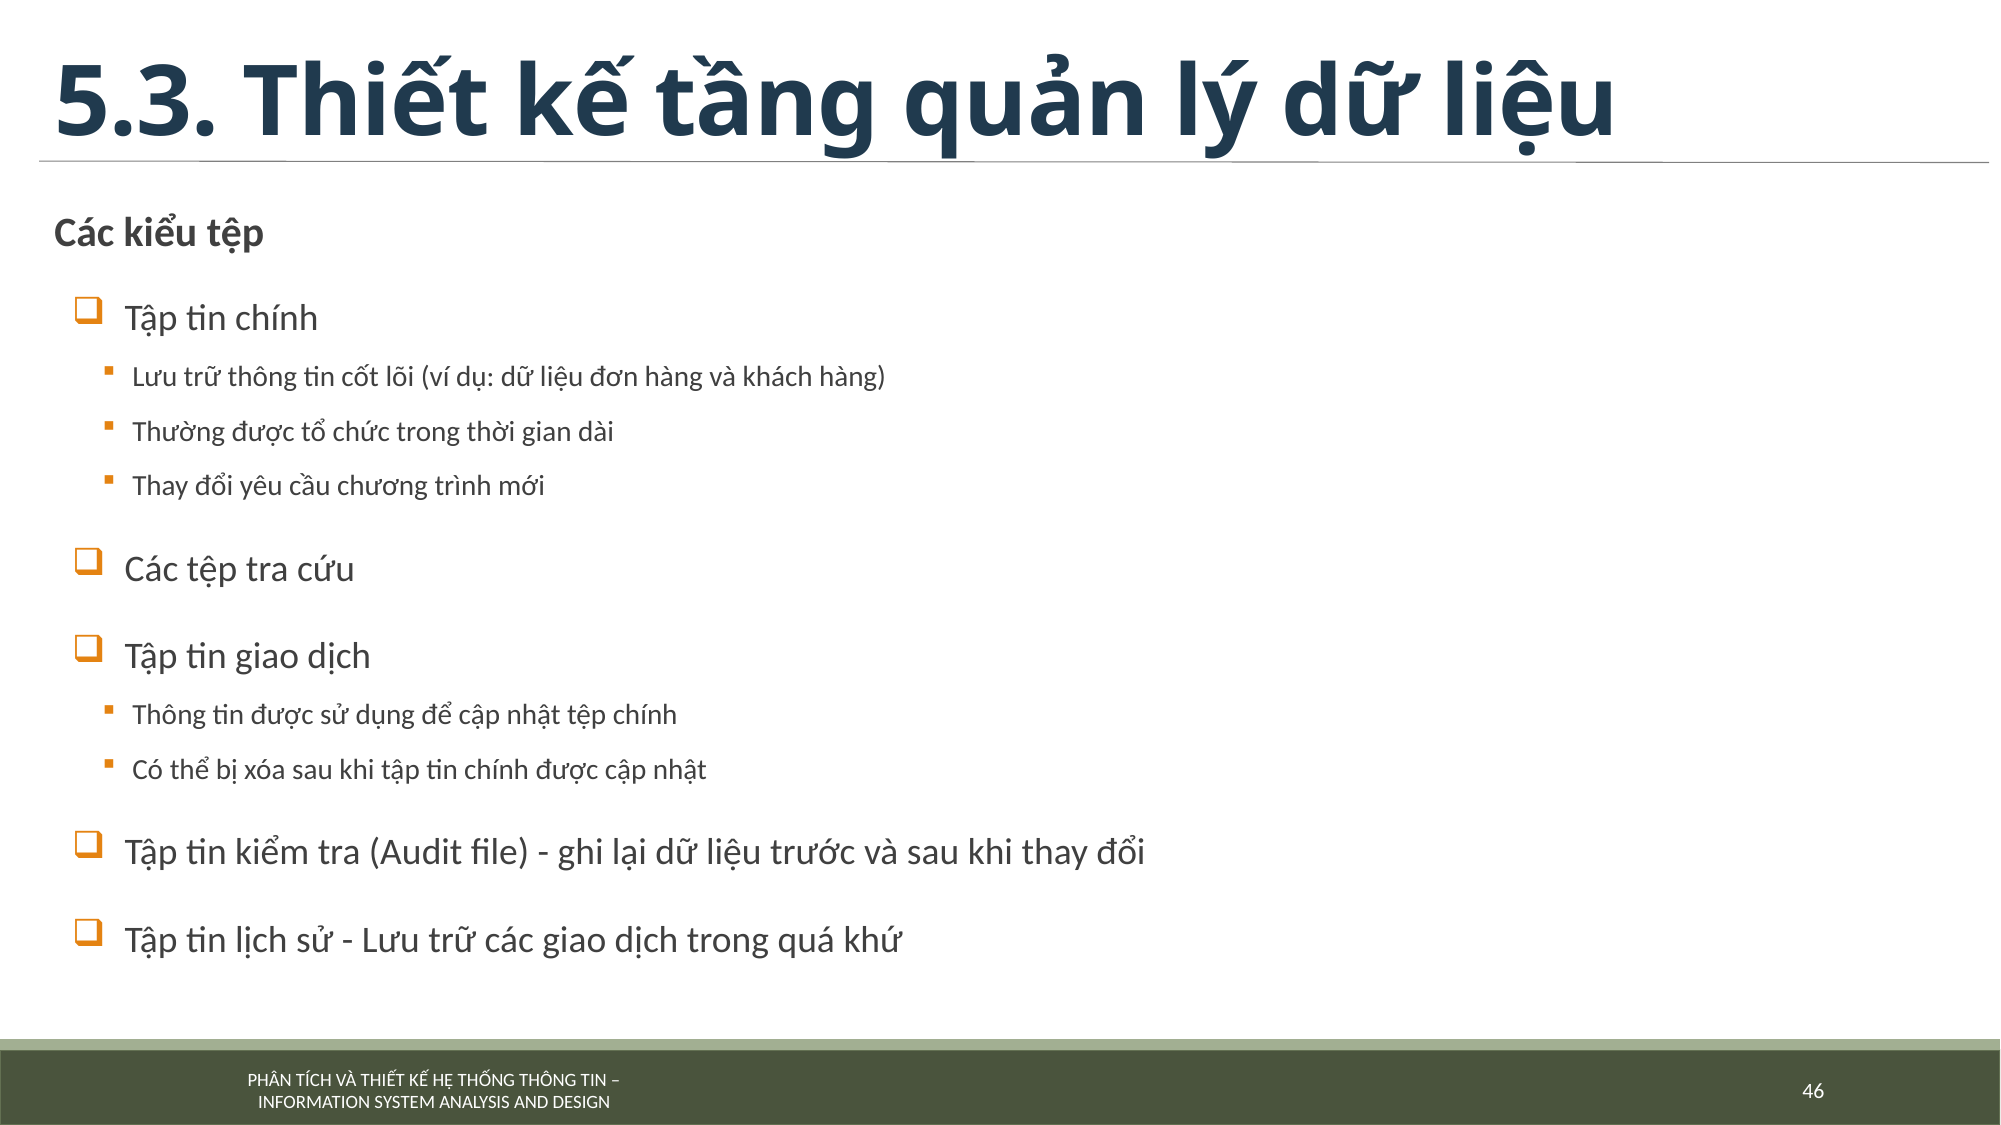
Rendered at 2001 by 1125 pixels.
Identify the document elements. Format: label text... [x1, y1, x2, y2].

slide_number 46 [1624, 1059, 1840, 1120]
list Các kiểu tệp Tập tin chính Lưu trữ thông tin cốt lõi (ví dụ: dữ liệu đơn hàng và khách hàng) Thường được tổ chức trong thời gian dài Thay đổi yêu cầu chương trình mới Các tệp tra cứu Tập tin giao dịch Thông tin được sử dụng để cập nhật tệp chính Có thể bị xóa sau khi tập tin chính được cập nhật Tập tin kiểm tra (Audit file) - ghi lại dữ liệu trước và sau khi thay đổi Tập tin lịch sử - Lưu trữ các giao dịch trong quá khứ [39, 187, 1960, 1029]
title 5.3. Thiết kế tầng quản lý dữ liệu [39, 47, 1990, 163]
